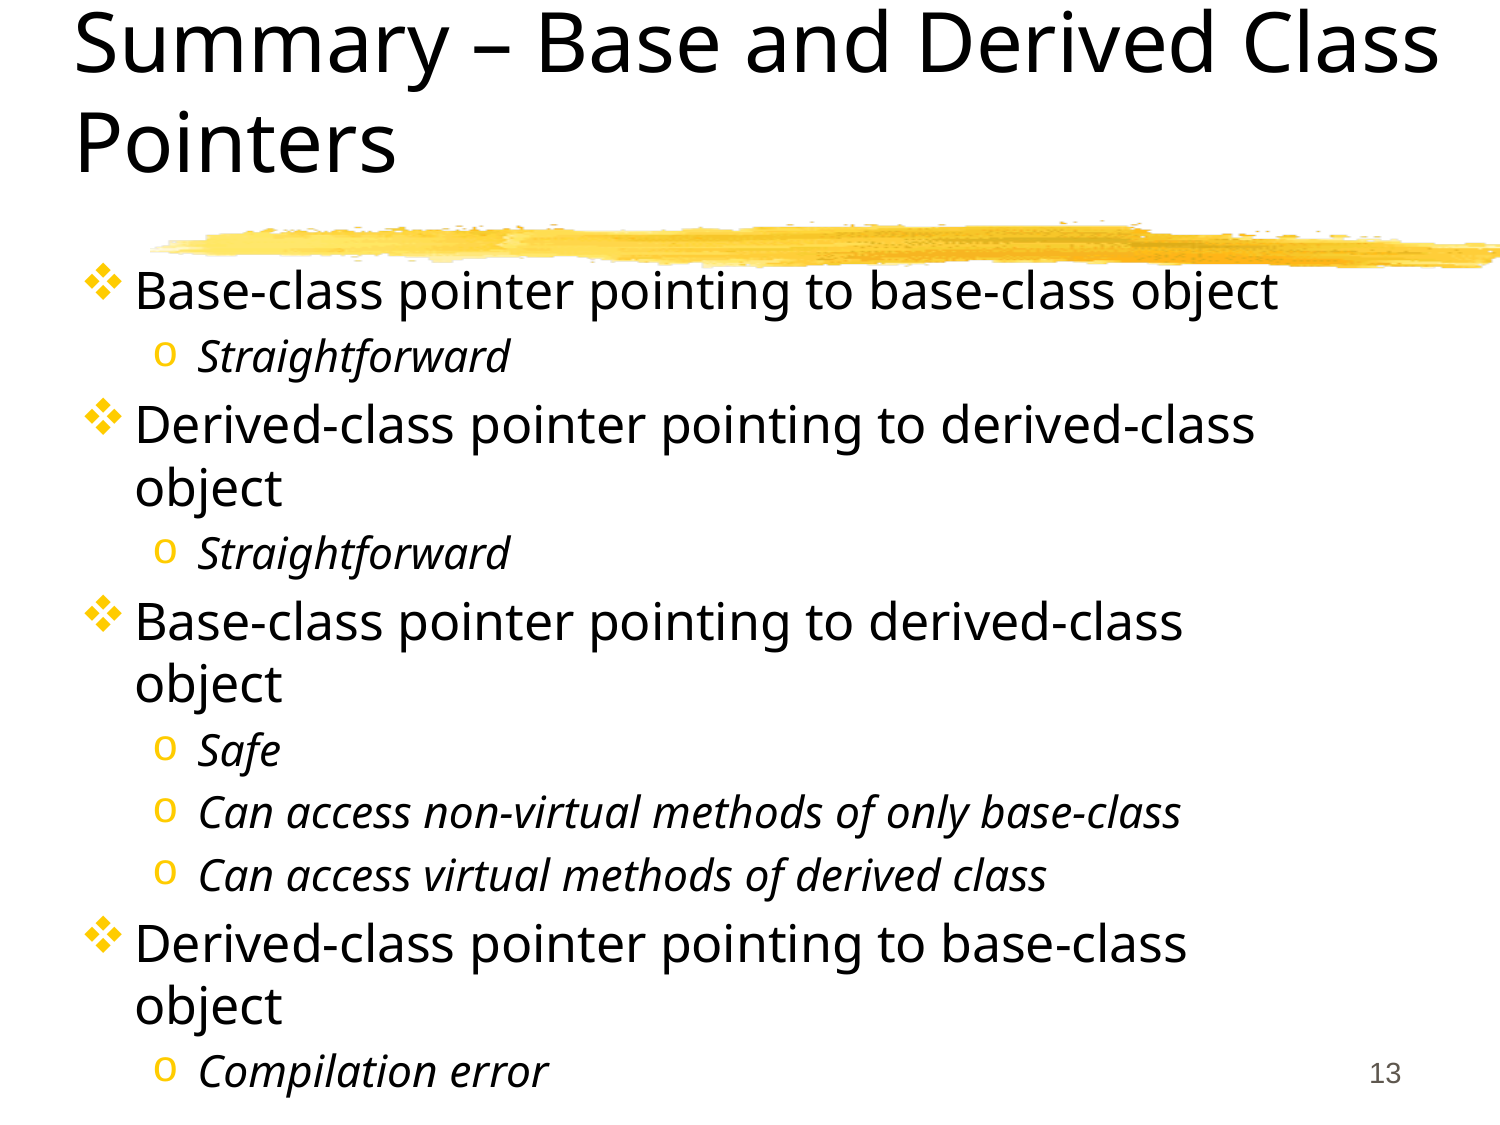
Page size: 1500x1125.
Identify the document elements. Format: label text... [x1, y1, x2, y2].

slide_number 13 [1103, 1021, 1417, 1098]
list Base-class pointer pointing to base-class object Straightforward Derived-class pointer pointing to derived-class object Straightforward Base-class pointer pointing to derived-class object Safe Can access non-virtual methods of only base-class Can access virtual methods of derived class Derived-class pointer pointing to base-class object Compilation error [65, 249, 1361, 1111]
picture [150, 215, 1500, 279]
title Summary – Base and Derived Class Pointers [58, 71, 1486, 197]
